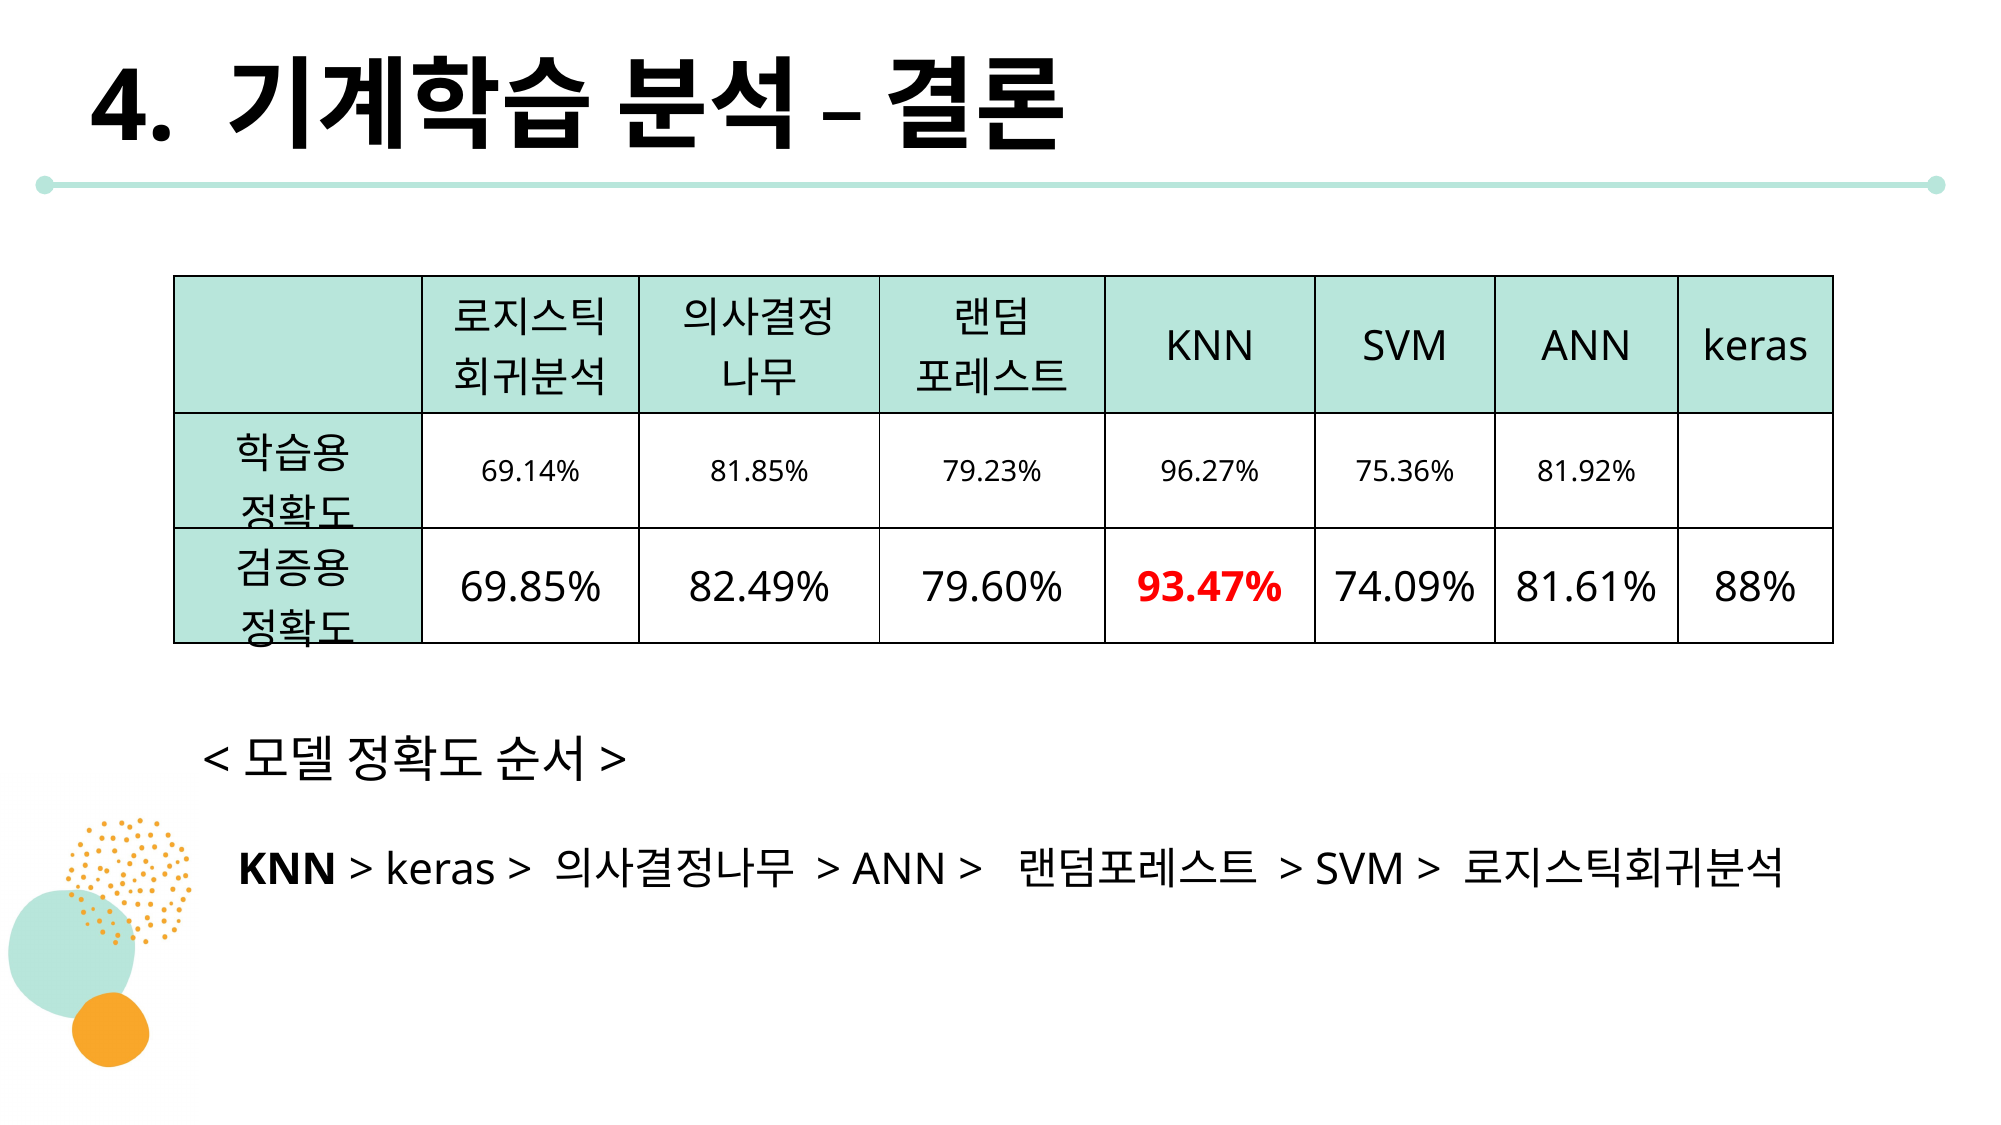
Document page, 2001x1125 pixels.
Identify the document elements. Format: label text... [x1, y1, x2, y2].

table_cell [1679, 414, 1832, 527]
table_cell 69.85% [423, 529, 638, 642]
table_cell 79.23% [880, 414, 1104, 527]
table_cell 88% [1679, 529, 1832, 642]
table_cell 74.09% [1316, 529, 1494, 642]
text_box <모델 정확도 순서> KNN > keras > 의사결정나무 > ANN > 랜덤포레스트 > SVM > 로지스틱회귀분석 [187, 720, 1928, 901]
table_header keras [1679, 277, 1832, 412]
table_cell 96.27% [1106, 414, 1314, 527]
picture [0, 773, 199, 1125]
table_cell 81.61% [1496, 529, 1677, 642]
table_header [175, 277, 421, 412]
table_cell 75.36% [1316, 414, 1494, 527]
table_header 의사결정 나무 [640, 277, 879, 412]
table_cell 82.49% [640, 529, 879, 642]
table_cell 93.47% [1106, 529, 1314, 642]
table_header 로지스틱 회귀분석 [423, 277, 638, 412]
table_cell 69.14% [423, 414, 638, 527]
table_cell 81.85% [640, 414, 879, 527]
table_header SVM [1316, 277, 1494, 412]
table_header 랜덤 포레스트 [880, 277, 1104, 412]
text_box 4. 기계학습 분석 – 결론 [75, 33, 1844, 169]
table_header KNN [1106, 277, 1314, 412]
table_cell 검증용 정확도 [175, 529, 421, 642]
table_cell 학습용 정확도 [175, 414, 421, 527]
table_header ANN [1496, 277, 1677, 412]
table_cell 81.92% [1496, 414, 1677, 527]
table_cell 79.60% [880, 529, 1104, 642]
